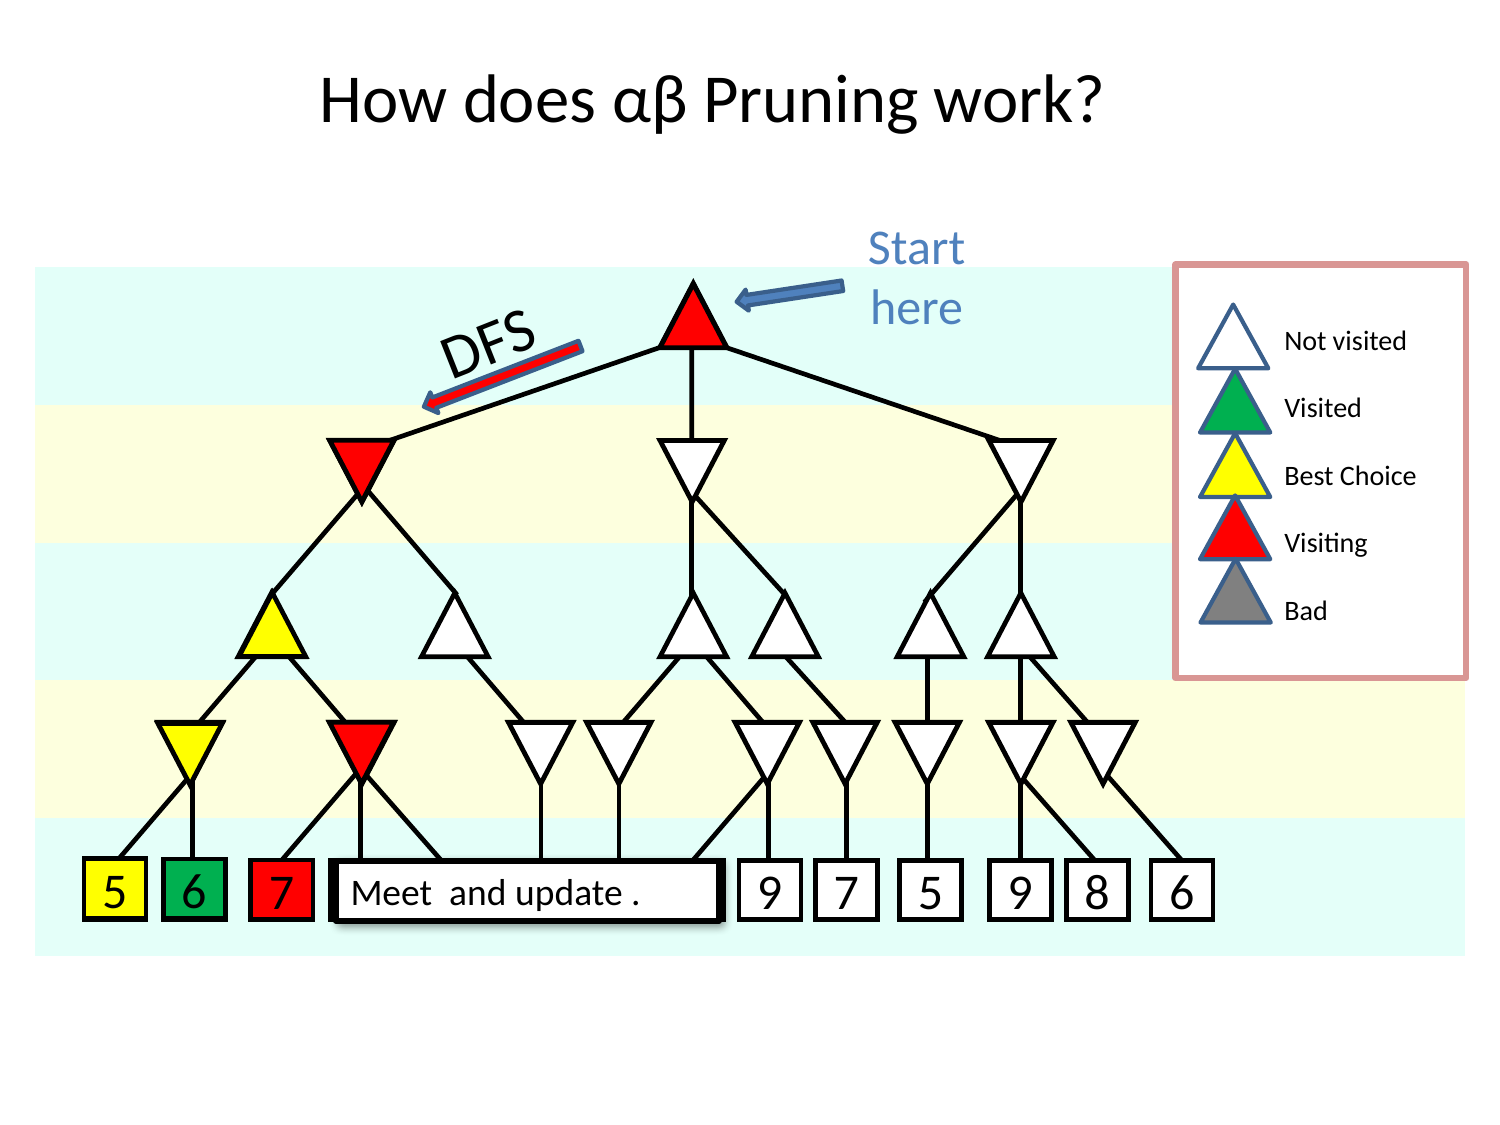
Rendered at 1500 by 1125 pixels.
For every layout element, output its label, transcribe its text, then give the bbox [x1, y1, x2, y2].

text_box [32, 264, 1468, 959]
title How does αβ Pruning work? [66, 46, 1360, 145]
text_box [538, 208, 986, 349]
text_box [1175, 264, 1467, 679]
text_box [248, 857, 720, 922]
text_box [205, 715, 394, 800]
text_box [27, 715, 204, 799]
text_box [179, 295, 587, 511]
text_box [97, 581, 306, 666]
